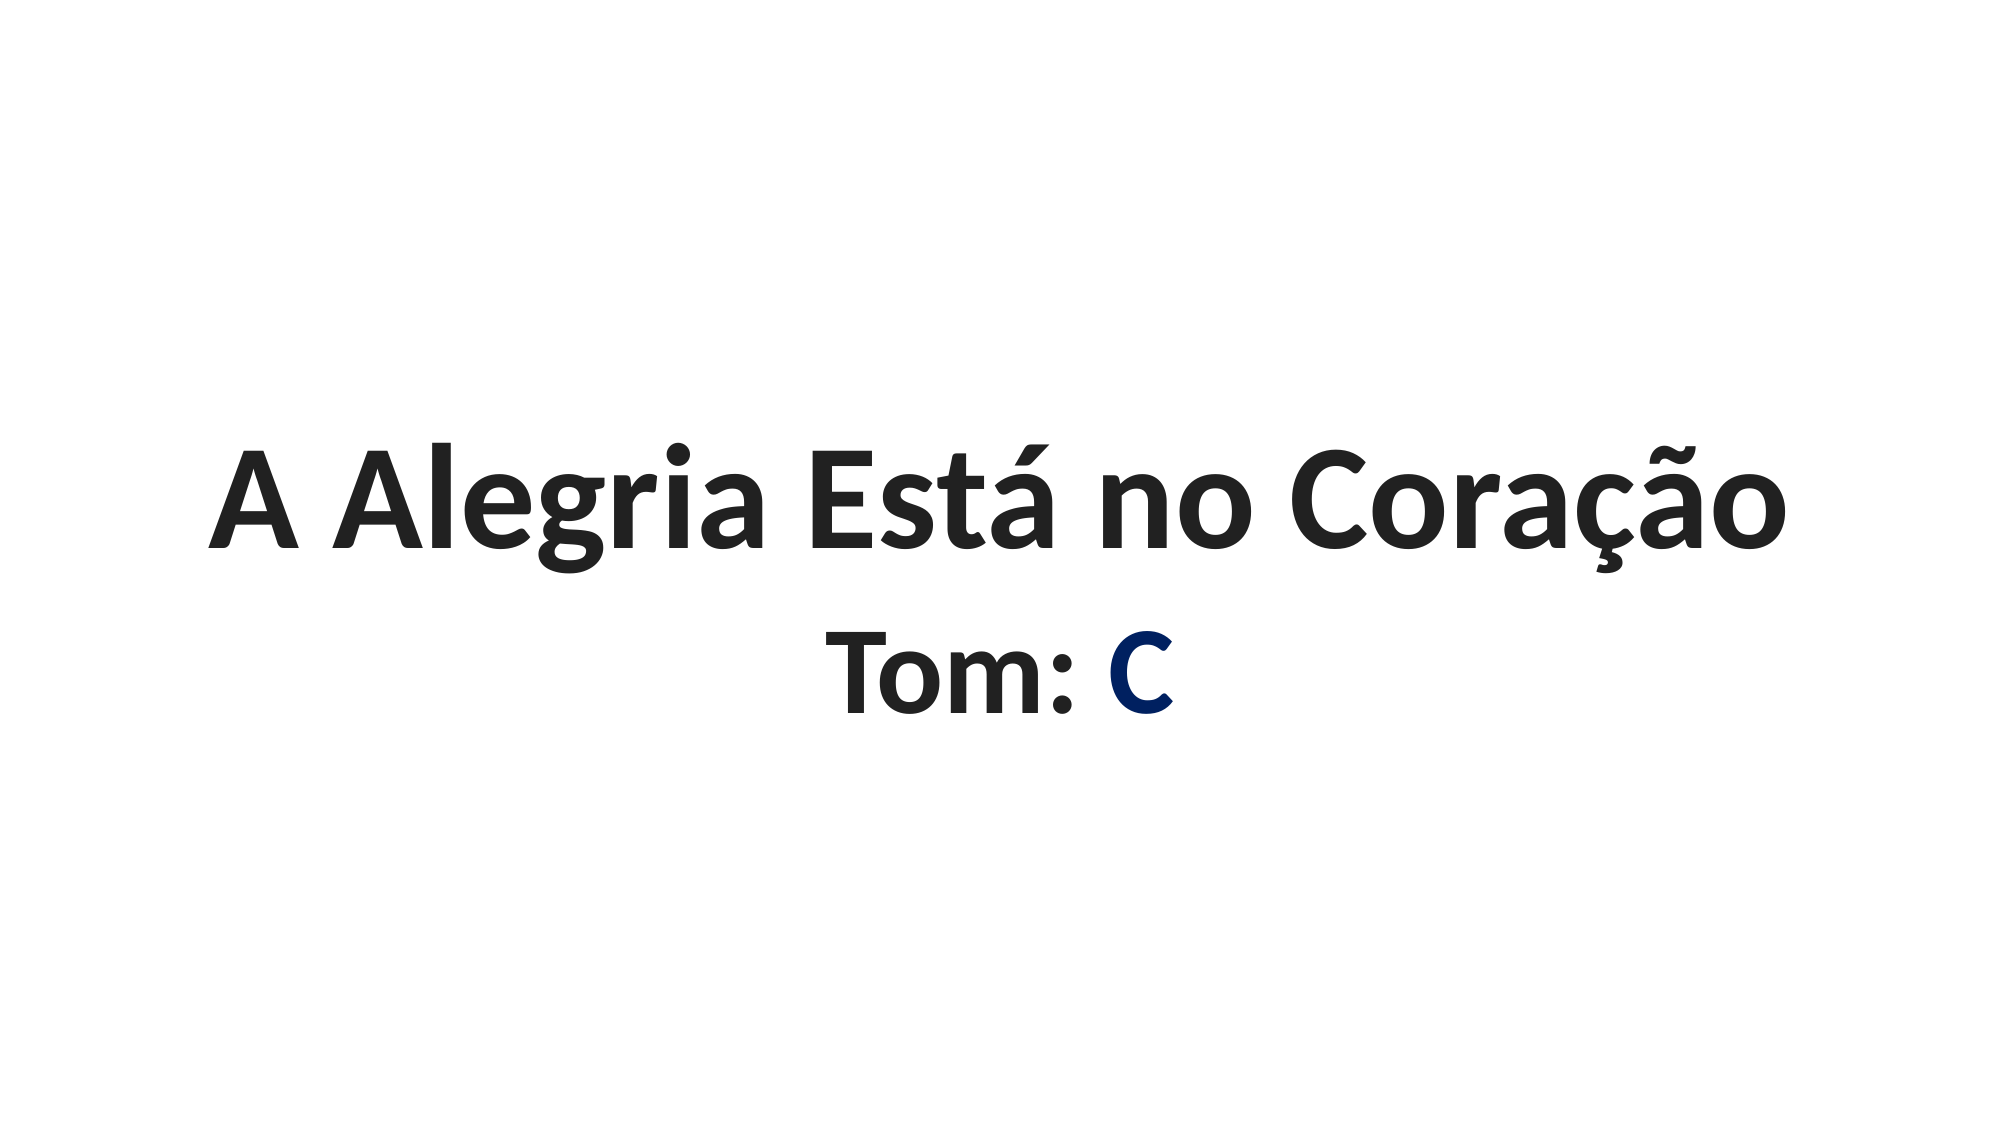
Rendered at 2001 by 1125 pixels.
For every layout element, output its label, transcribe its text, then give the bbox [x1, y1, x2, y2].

title A Alegria Está no Coração Tom: C [0, 0, 2000, 1125]
